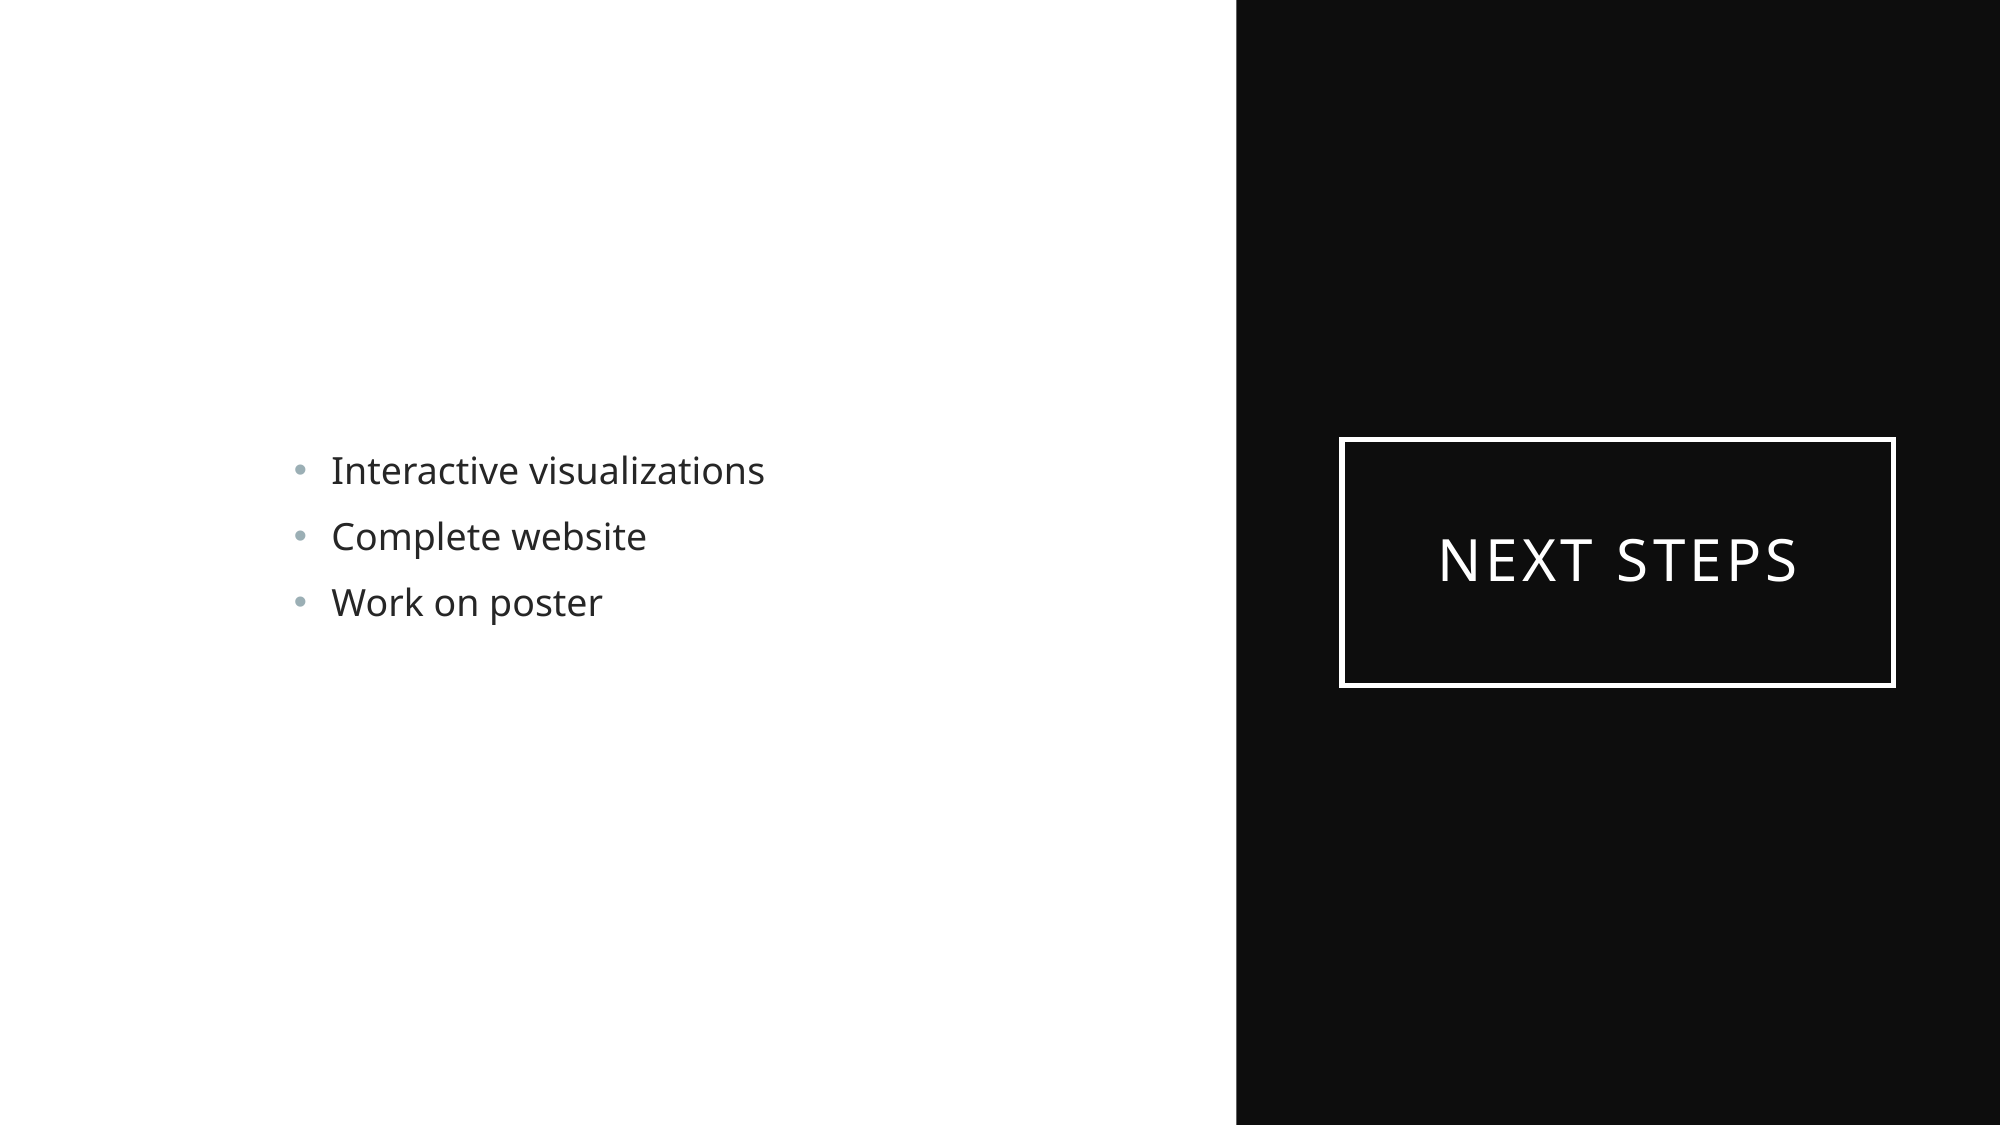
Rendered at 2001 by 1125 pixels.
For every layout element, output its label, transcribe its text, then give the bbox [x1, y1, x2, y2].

list Interactive visualizations Complete website Work on poster [278, 439, 1547, 949]
title Next steps [1339, 437, 1896, 688]
text_box [1235, 0, 2000, 1125]
text_box [0, 0, 1235, 1125]
